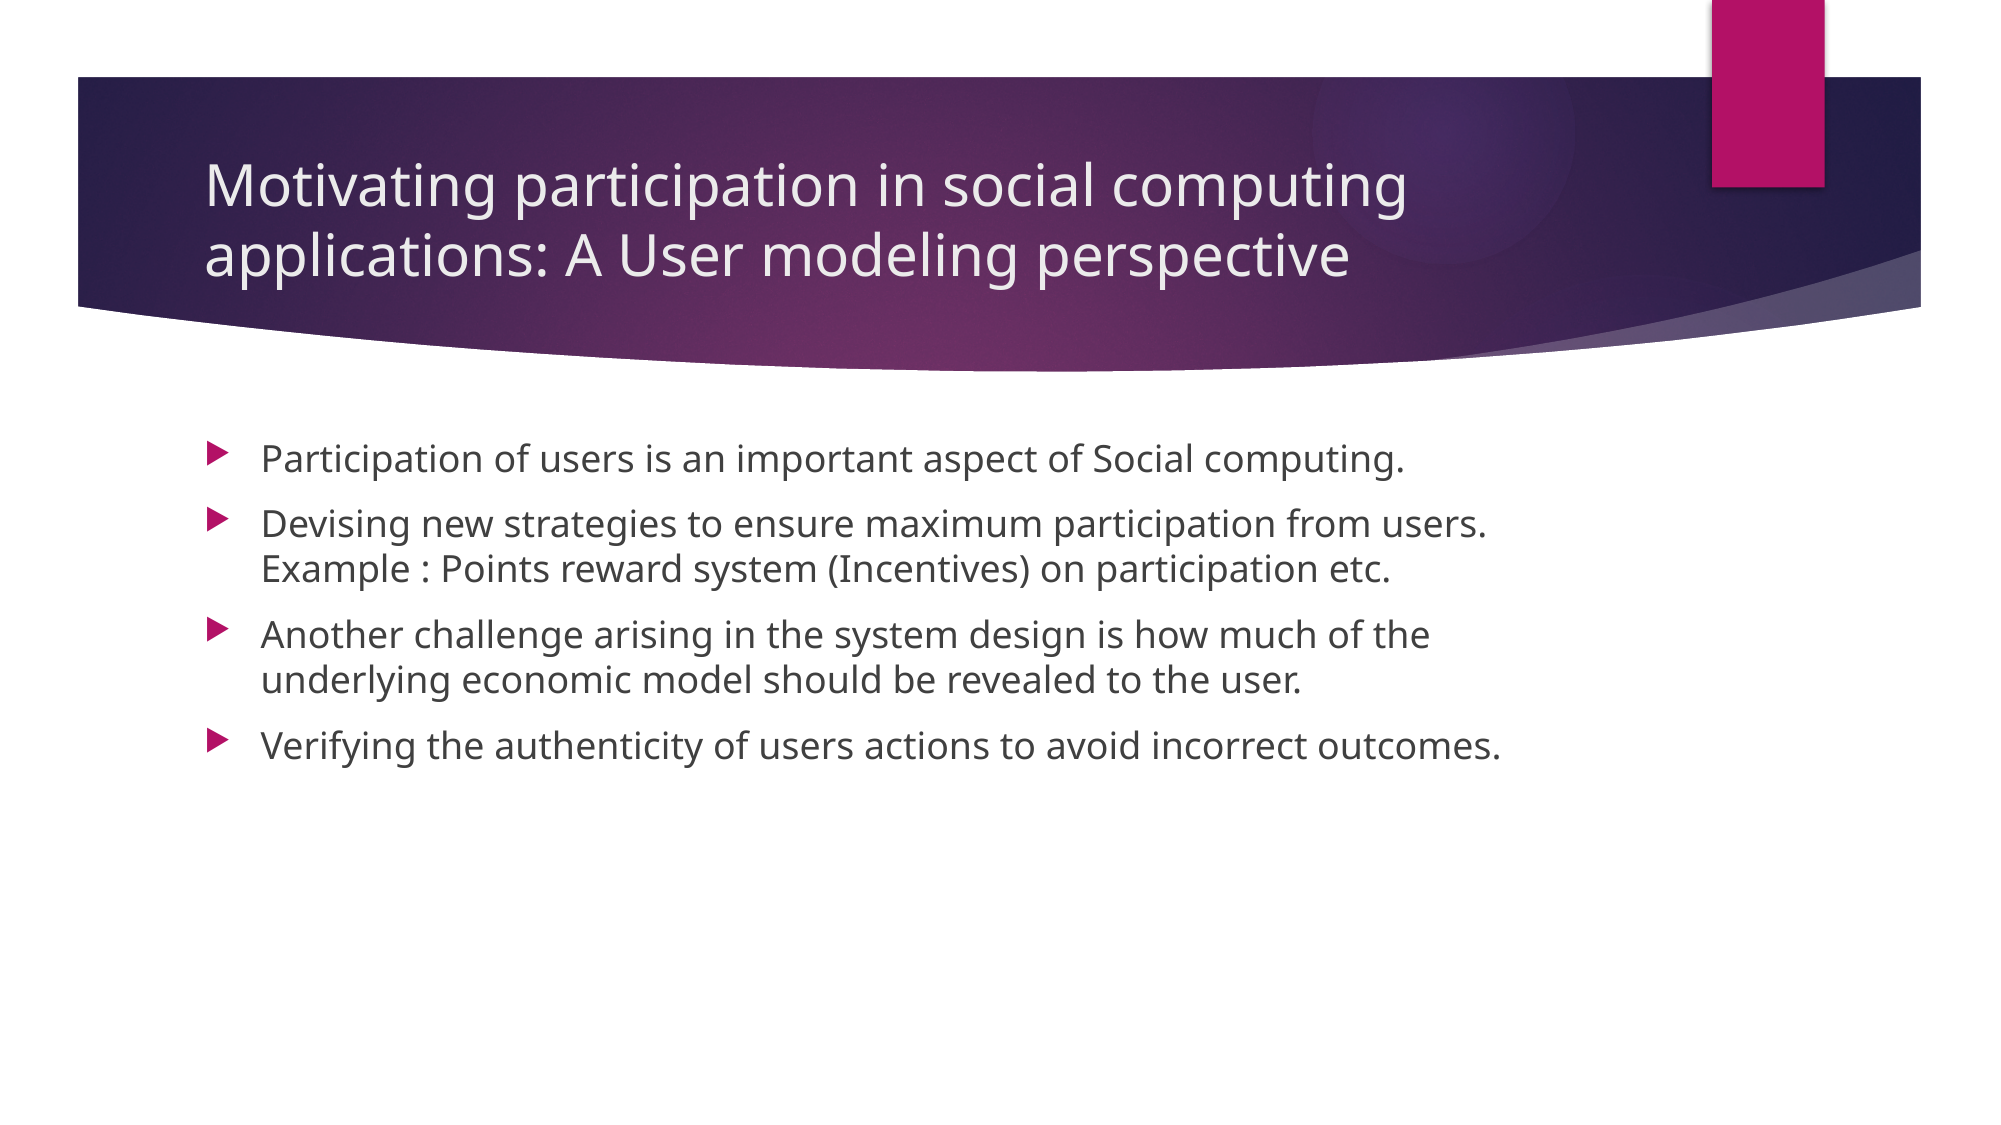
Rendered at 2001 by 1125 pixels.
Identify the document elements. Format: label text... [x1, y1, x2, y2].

title Motivating participation in social computing applications: A User modeling perspective [189, 159, 1627, 276]
list Participation of users is an important aspect of Social computing. Devising new strategies to ensure maximum participation from users. Example : Points reward system (Incentives) on participation etc. Another challenge arising in the system design is how much of the underlying economic model should be revealed to the user. Verifying the authenticity of users actions to avoid incorrect outcomes. [189, 427, 1638, 988]
